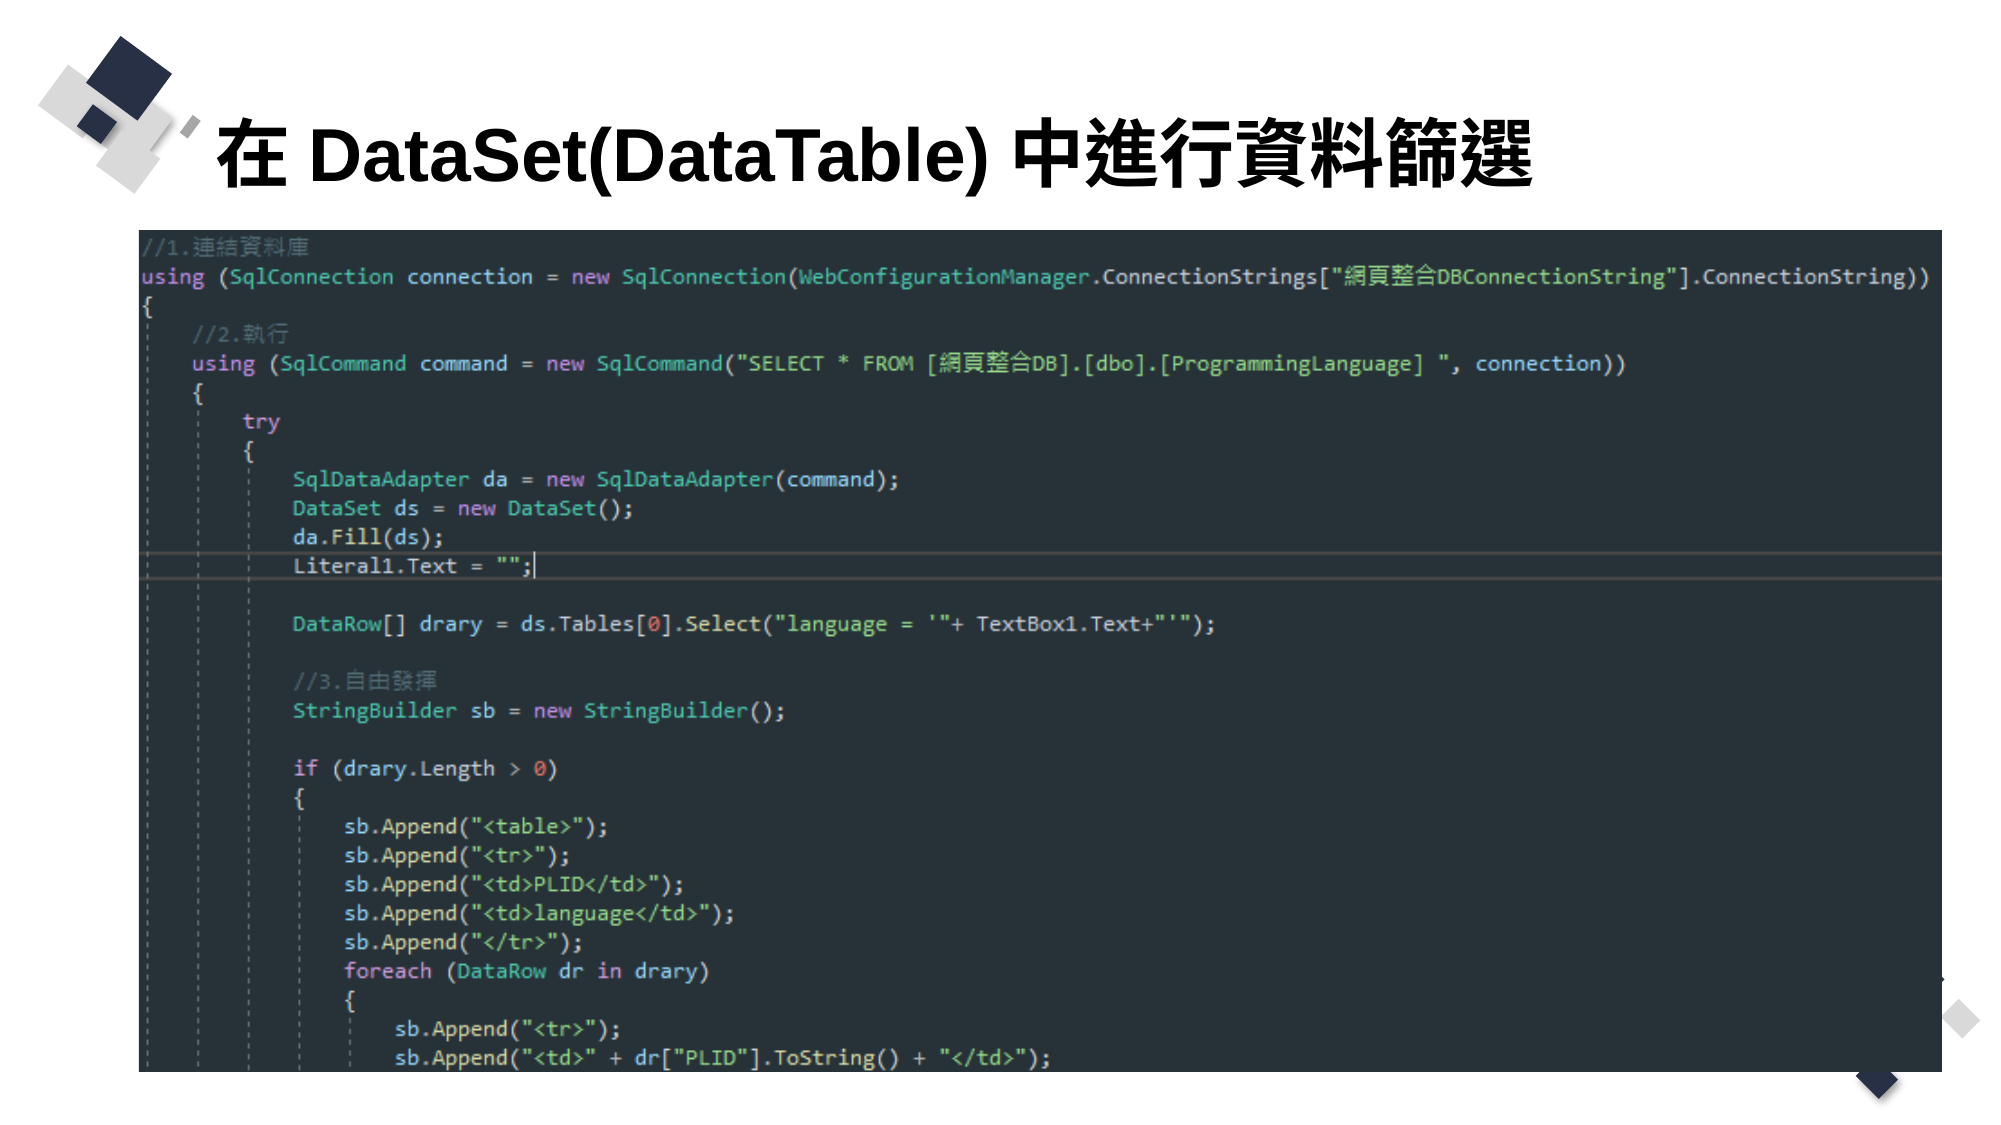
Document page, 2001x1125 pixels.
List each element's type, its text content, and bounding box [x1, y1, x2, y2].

picture [138, 230, 1942, 1072]
title 在DataSet(DataTable)中進行資料篩選 [200, 59, 1783, 230]
